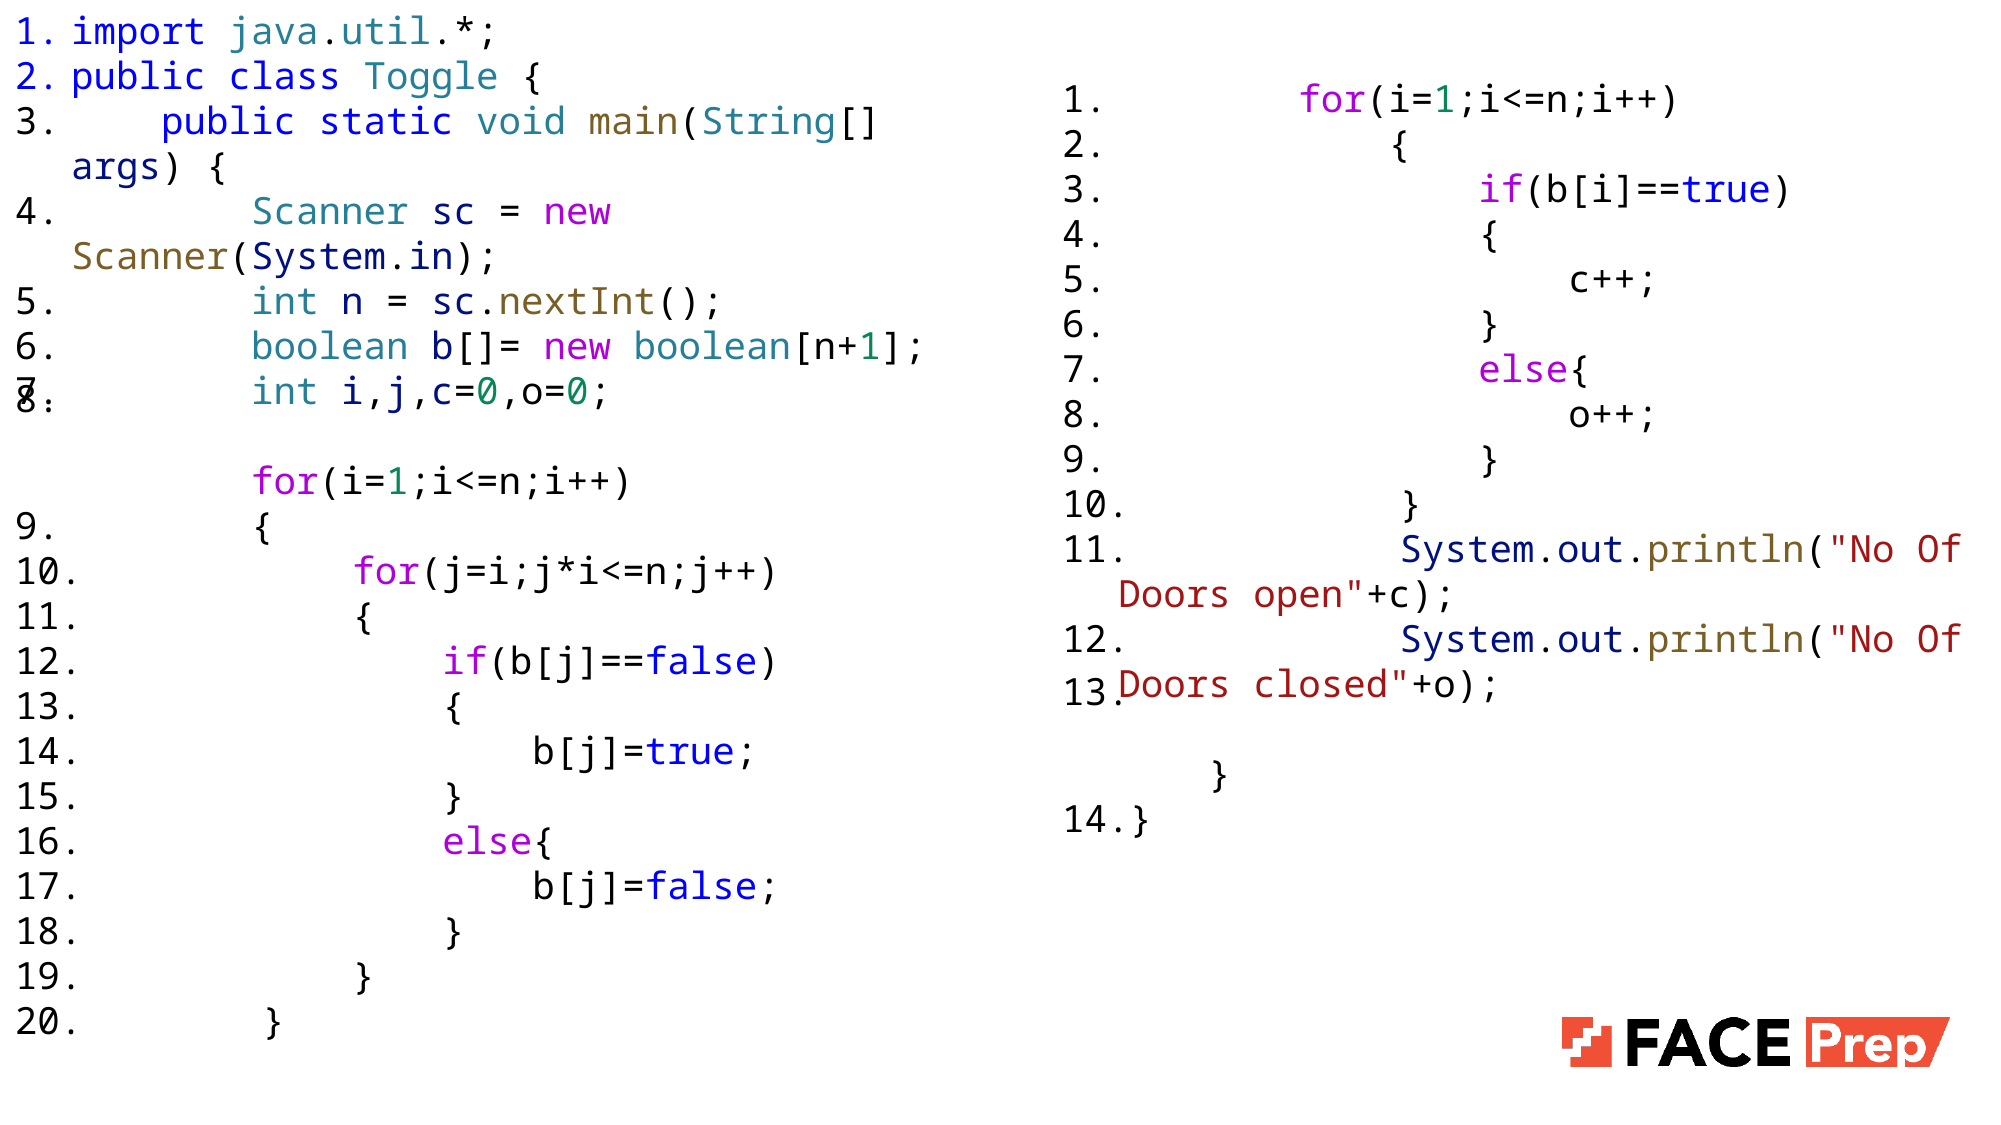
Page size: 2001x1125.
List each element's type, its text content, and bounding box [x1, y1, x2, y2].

text_box for(i=1;i<=n;i++) { if(b[i]==true) { c++; } else{ o++; } } System.out.println("No Of Doors open"+c); System.out.println("No Of Doors closed"+o); } } [1047, 67, 2000, 848]
text_box import java.util.*; public class Toggle { public static void main(String[] args) { Scanner sc = new Scanner(System.in); int n = sc.nextInt(); boolean b[]= new boolean[n+1]; int i,j,c=0,o=0; for(i=1;i<=n;i++) { for(j=i;j*i<=n;j++) { if(b[j]==false) { b[j]=true; } else{ b[j]=false; } } } [0, 0, 1000, 1125]
picture [1562, 1017, 1950, 1067]
